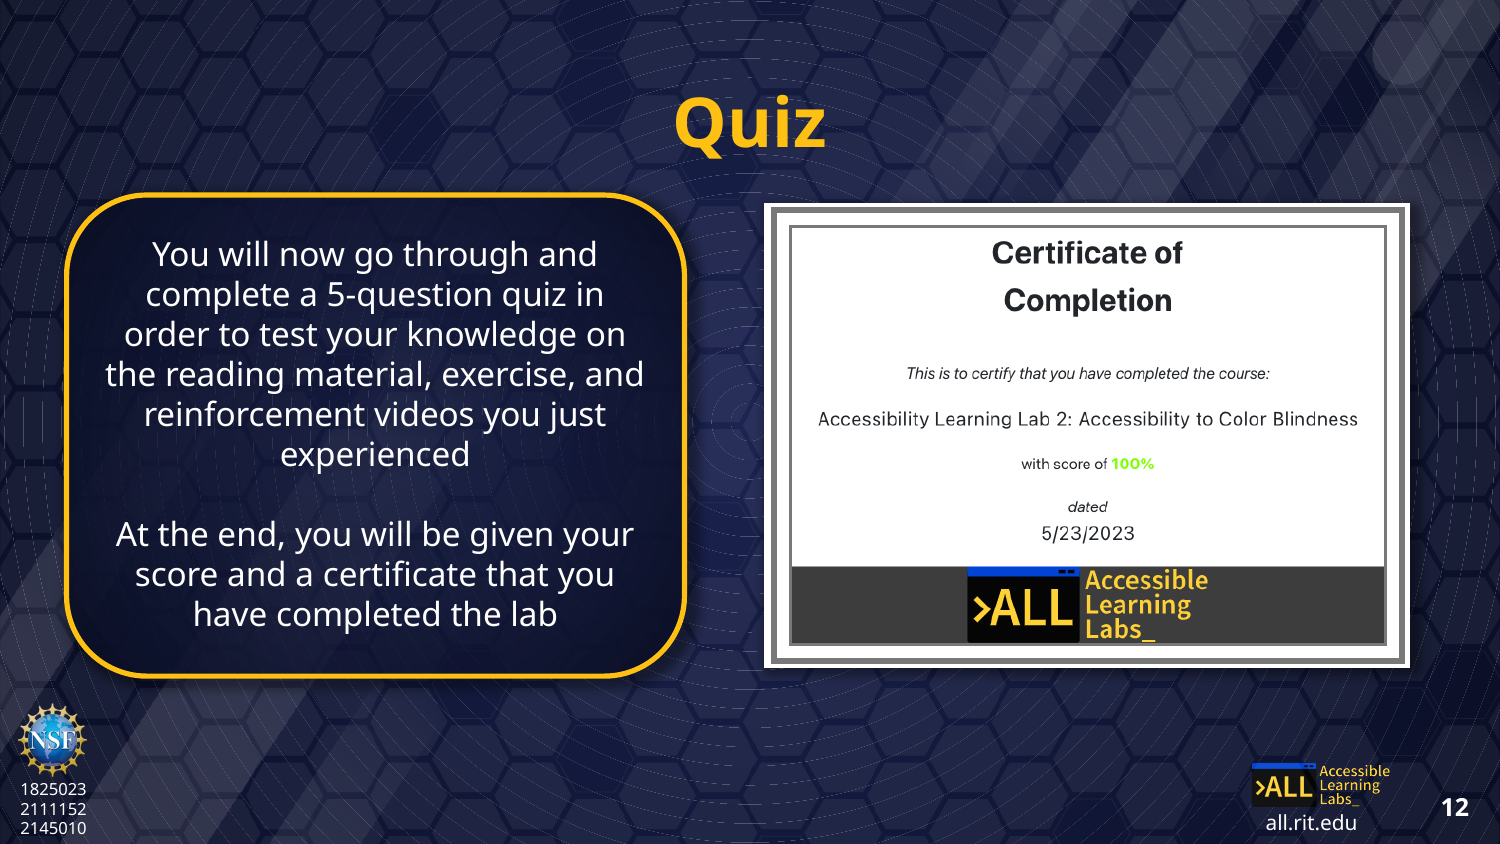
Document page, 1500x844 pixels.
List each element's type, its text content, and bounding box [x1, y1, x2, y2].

text_box You will now go through and complete a 5-question quiz in order to test your knowledge on the reading material, exercise, and reinforcement videos you just experienced At the end, you will be given your score and a certificate that you have completed the lab [66, 195, 685, 677]
slide_number 12 [1410, 776, 1500, 842]
title Quiz [118, 72, 1382, 167]
picture [0, 0, 1500, 844]
